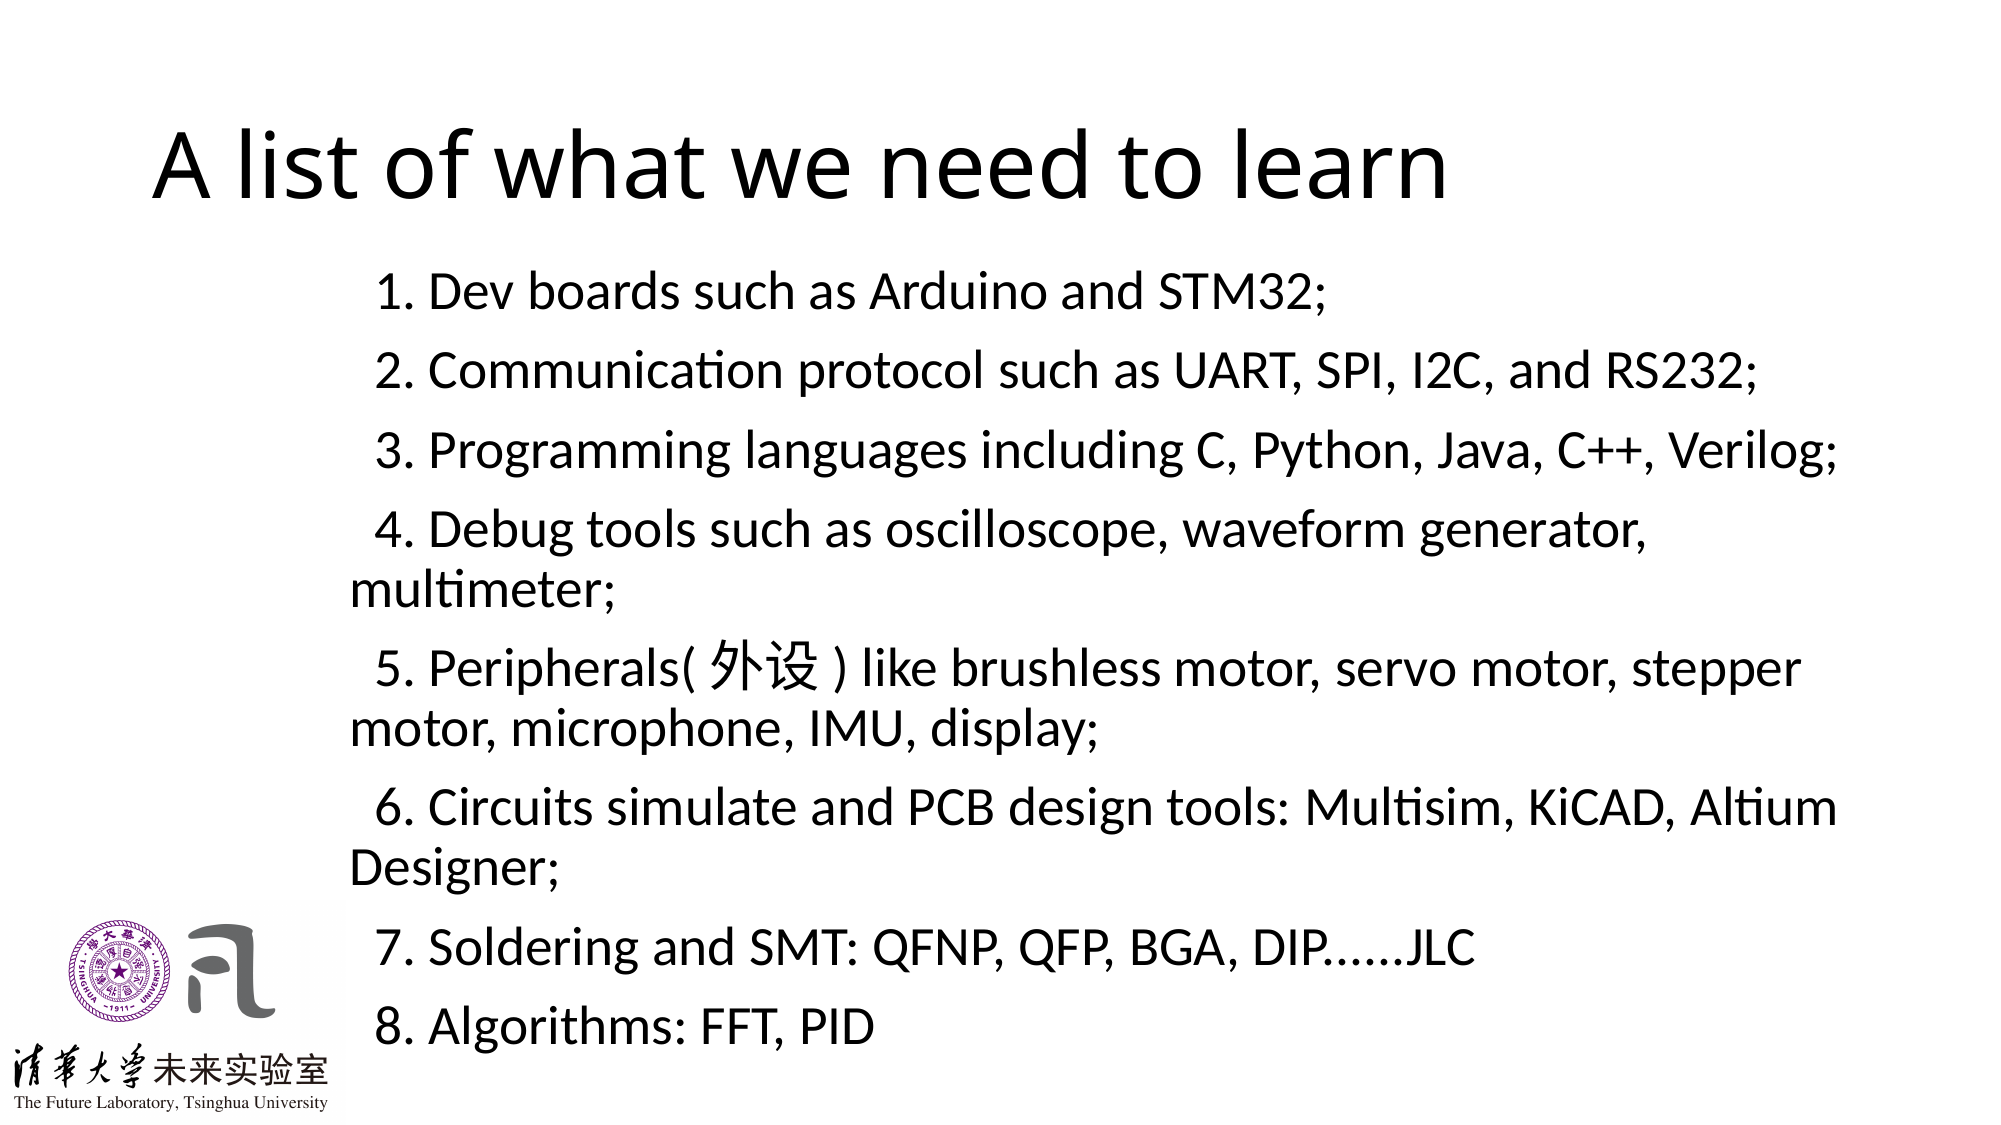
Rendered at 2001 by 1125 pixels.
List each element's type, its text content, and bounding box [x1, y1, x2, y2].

title A list of what we need to learn [137, 59, 1863, 278]
picture [0, 900, 346, 1125]
list 1. Dev boards such as Arduino and STM32; 2. Communication protocol such as UART, SPI, I2C, and RS232; 3. Programming languages including C, Python, Java, C++, Verilog; 4. Debug tools such as oscilloscope, waveform generator, multimeter; 5. Peripherals(外设) like brushless motor, servo motor, stepper motor, microphone, IMU, display; 6. Circuits simulate and PCB design tools: Multisim, KiCAD, Altium Designer; 7. Soldering and SMT: QFNP, QFP, BGA, DIP......JLC 8. Algorithms: FFT, PID [334, 254, 1863, 1113]
